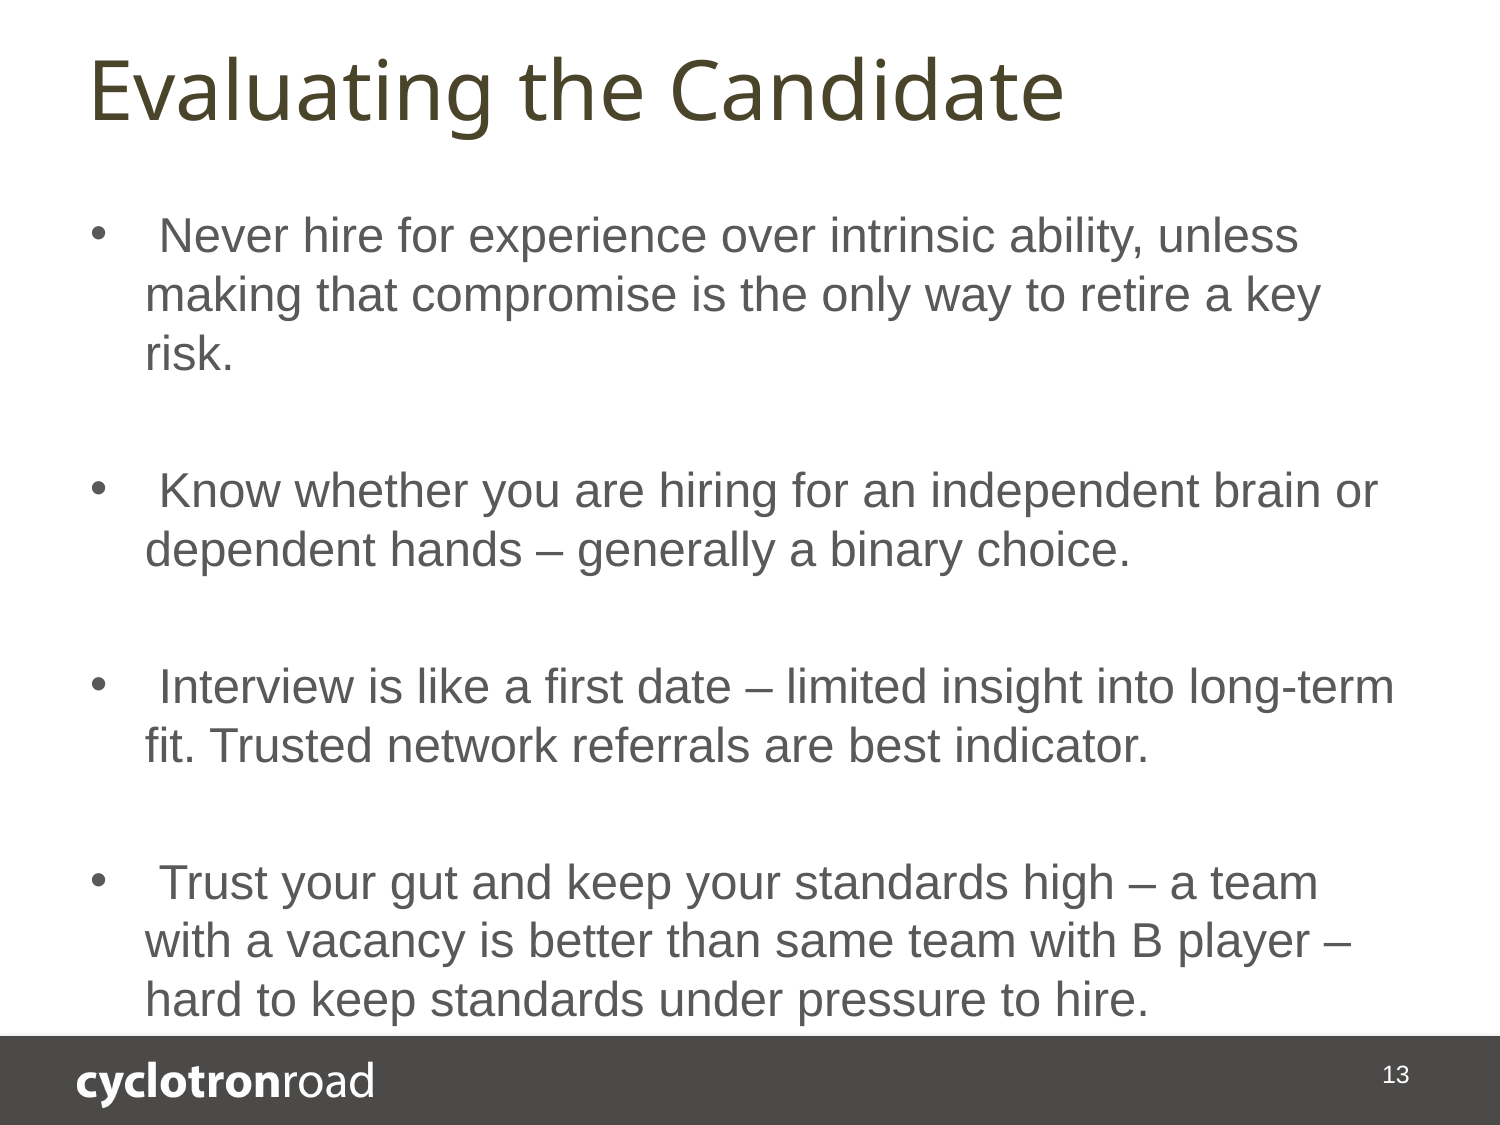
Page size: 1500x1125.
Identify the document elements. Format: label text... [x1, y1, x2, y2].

title Evaluating the Candidate [72, 45, 1423, 130]
picture [75, 1055, 376, 1109]
list Never hire for experience over intrinsic ability, unless making that compromise is the only way to retire a key risk. Know whether you are hiring for an independent brain or dependent hands – generally a binary choice. Interview is like a first date – limited insight into long-term fit. Trusted network referrals are best indicator. Trust your gut and keep your standards high – a team with a vacancy is better than same team with B player – hard to keep standards under pressure to hire. [75, 196, 1425, 1040]
slide_number 13 [1074, 1043, 1425, 1104]
